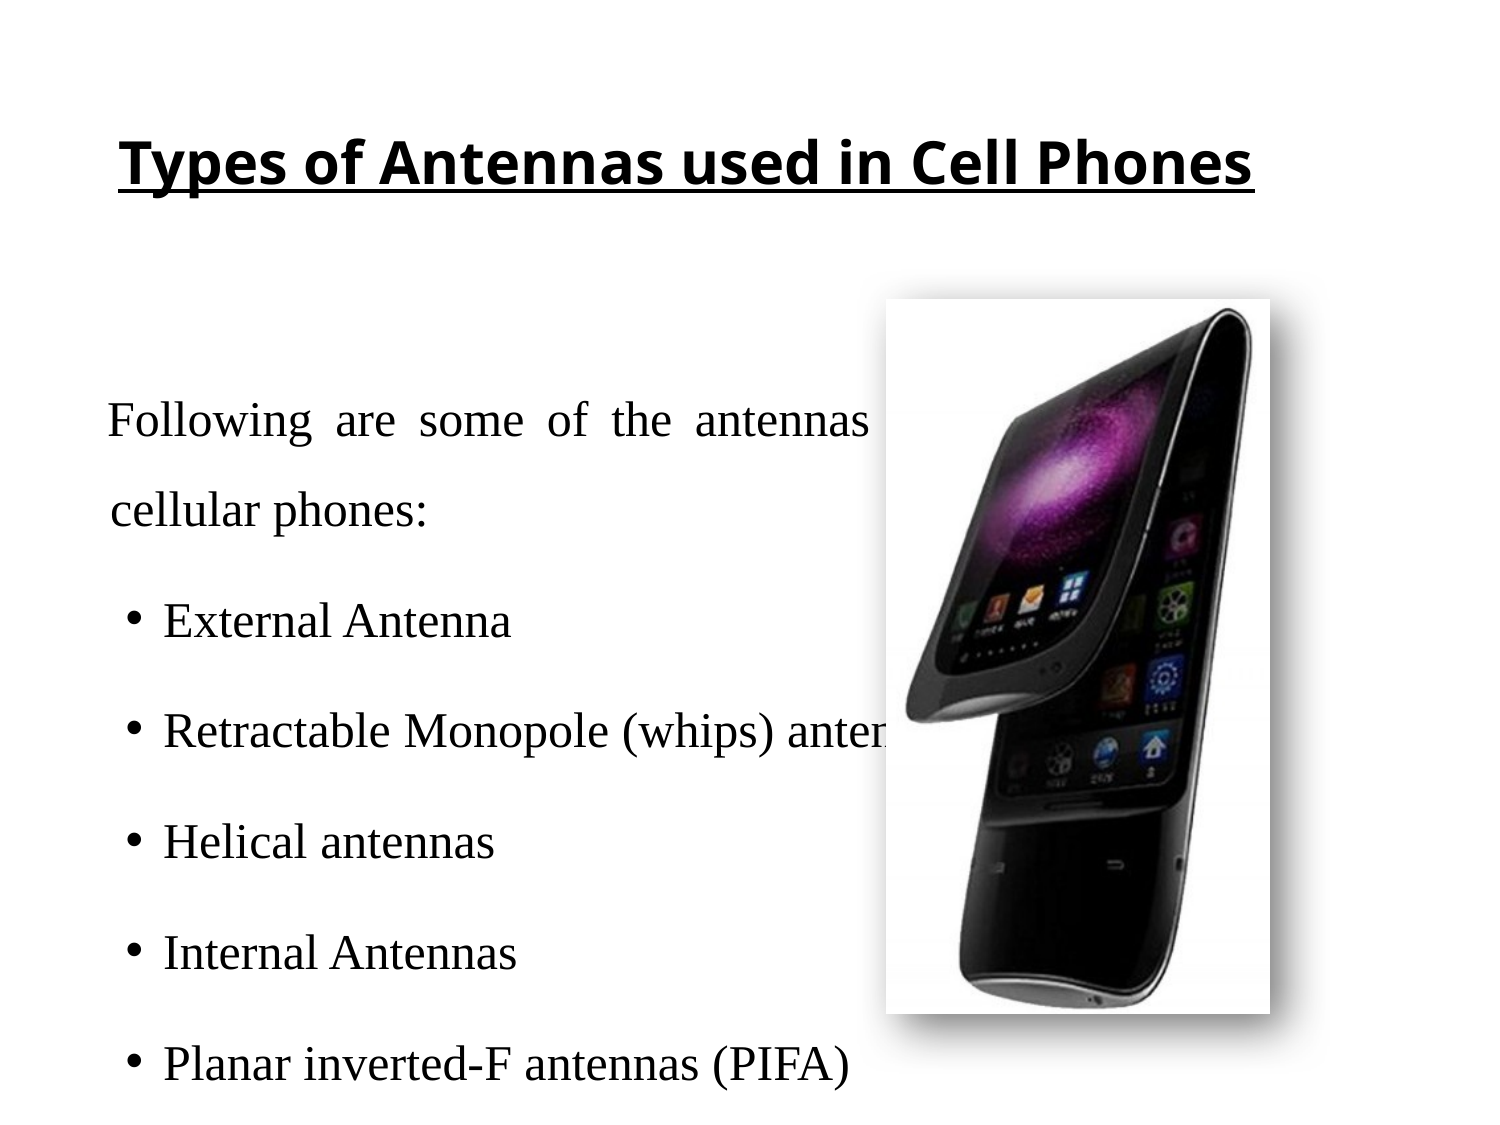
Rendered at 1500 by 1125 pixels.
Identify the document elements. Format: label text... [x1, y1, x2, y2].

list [886, 299, 1270, 1014]
title Types of Antennas used in Cell Phones [103, 59, 1397, 278]
list Following are some of the antennas used in cellular phones: External Antenna Retractable Monopole (whips) antenna Helical antennas Internal Antennas Planar inverted-F antennas (PIFA) [87, 348, 1062, 1080]
